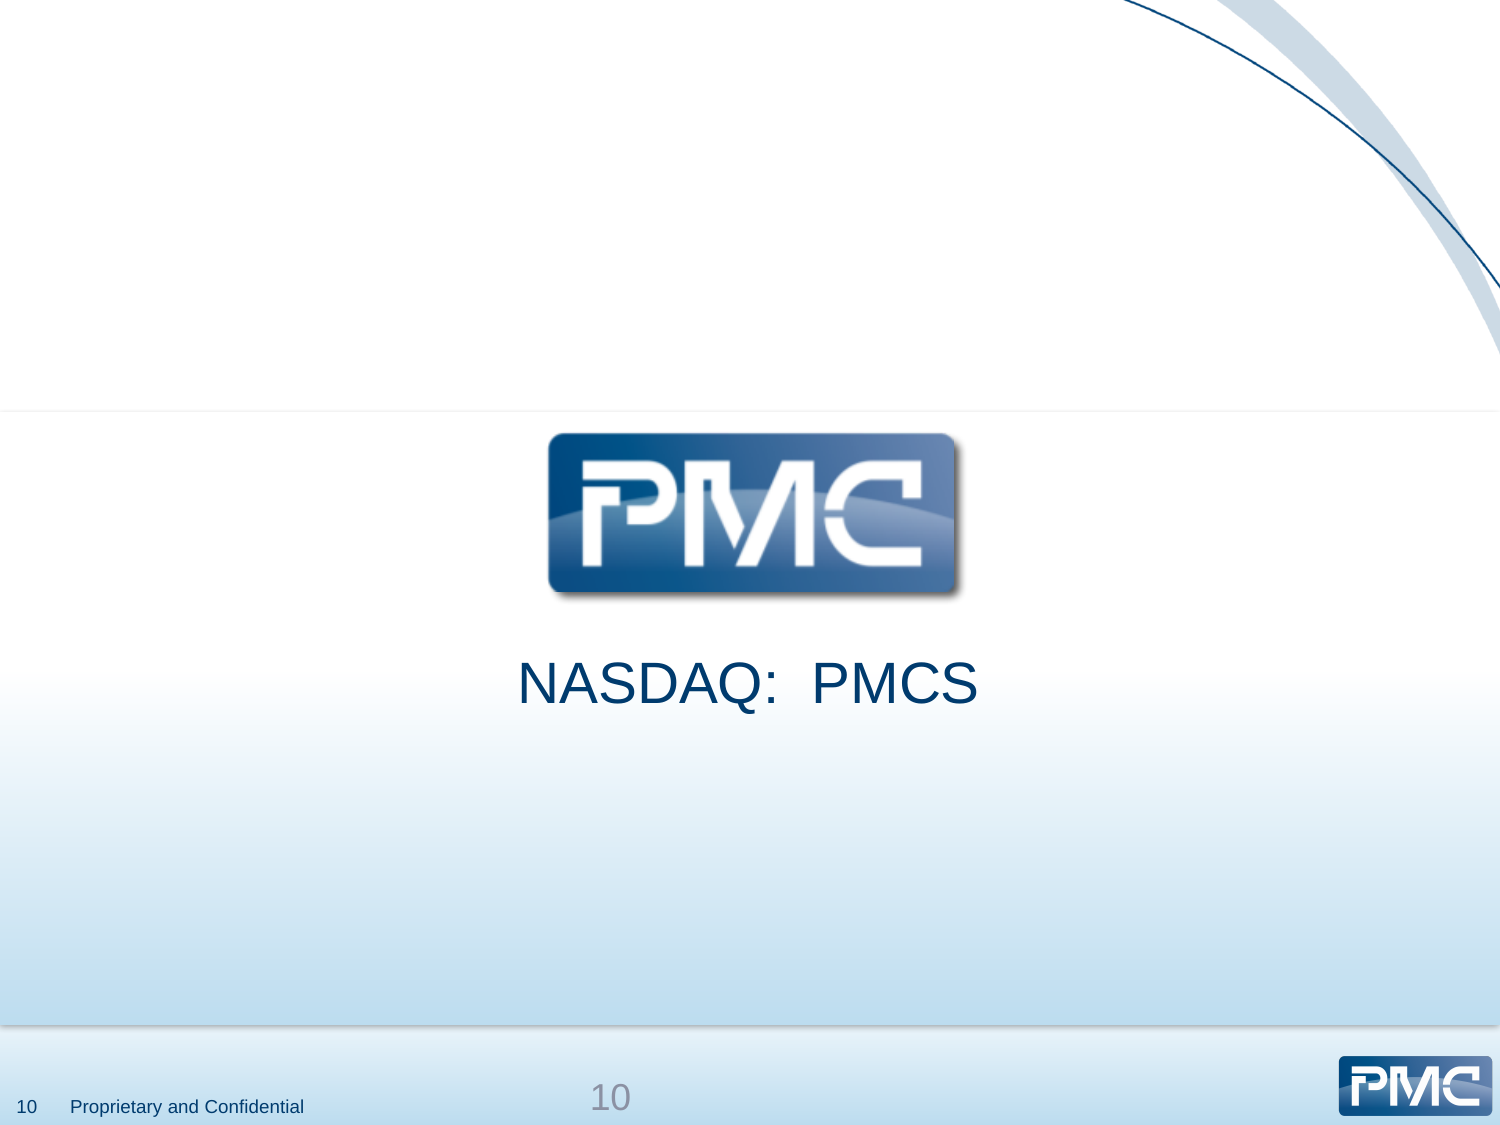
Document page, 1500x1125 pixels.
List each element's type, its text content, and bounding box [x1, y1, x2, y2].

picture [1040, 0, 1500, 412]
slide_number 10 [575, 1065, 925, 1125]
picture [544, 424, 954, 592]
picture [1332, 1050, 1500, 1125]
